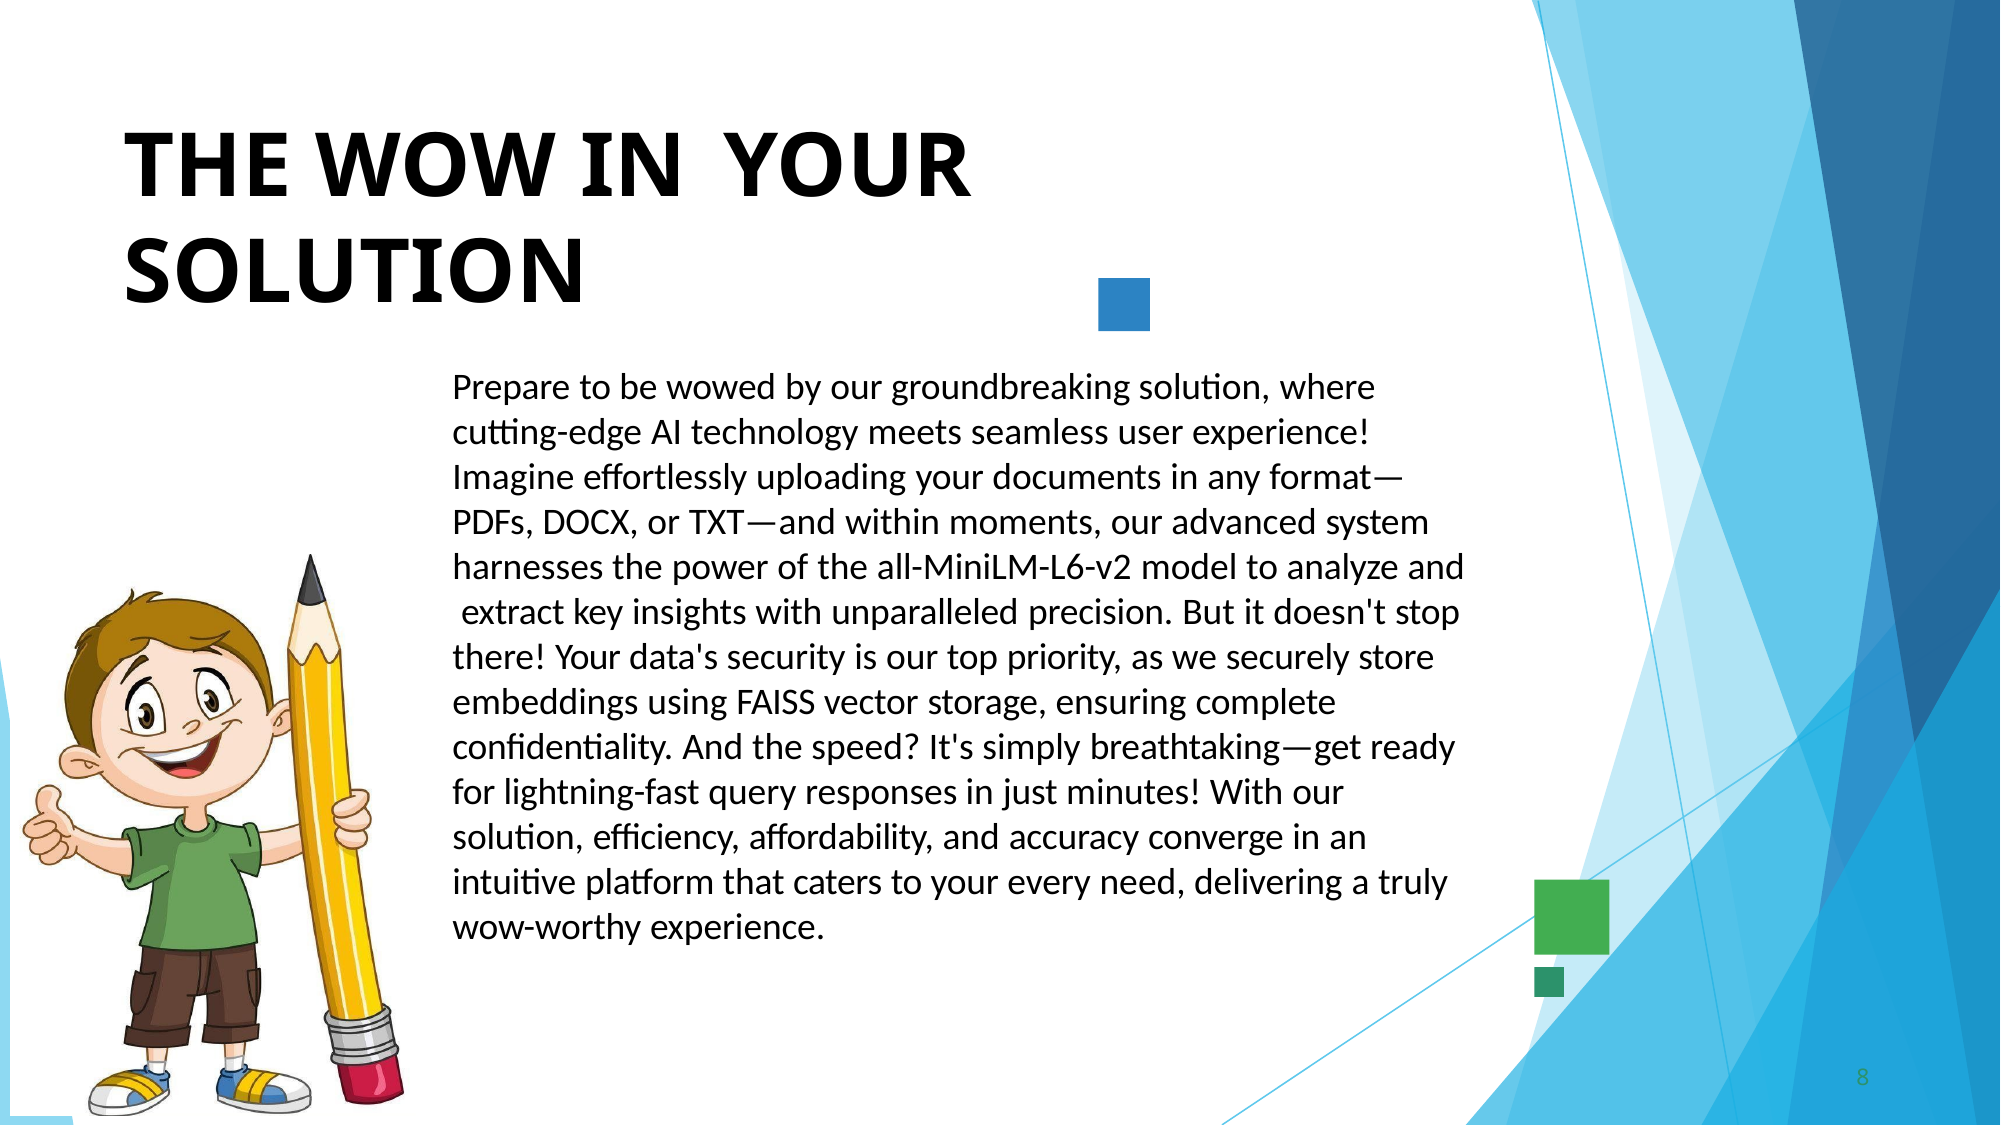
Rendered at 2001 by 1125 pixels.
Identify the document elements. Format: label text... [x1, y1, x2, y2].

picture [10, 554, 416, 1116]
title THE WOW IN YOUR SOLUTION [121, 105, 1355, 321]
text_box [1098, 321, 1150, 332]
text_box [1534, 879, 1610, 955]
text_box [1534, 967, 1564, 997]
text_box Prepare to be wowed by our groundbreaking solution, where cutting-edge AI technology meets seamless user experience! Imagine effortlessly uploading your documents in any format— PDFs, DOCX, or TXT—and within moments, our advanced system harnesses the power of the all-MiniLM-L6-v2 model to analyze and extract key insights with unparalleled precision. But it doesn't stop there! Your data's security is our top priority, as we securely store embeddings using FAISS vector storage, ensuring complete confidentiality. And the speed? It's simply breathtaking—get ready for lightning-fast query responses in just minutes! With our solution, efficiency, affordability, and accuracy converge in an intuitive platform that caters to your every need, delivering a truly wow-worthy experience. [450, 360, 1472, 948]
text_box 8 [1854, 1060, 1871, 1090]
